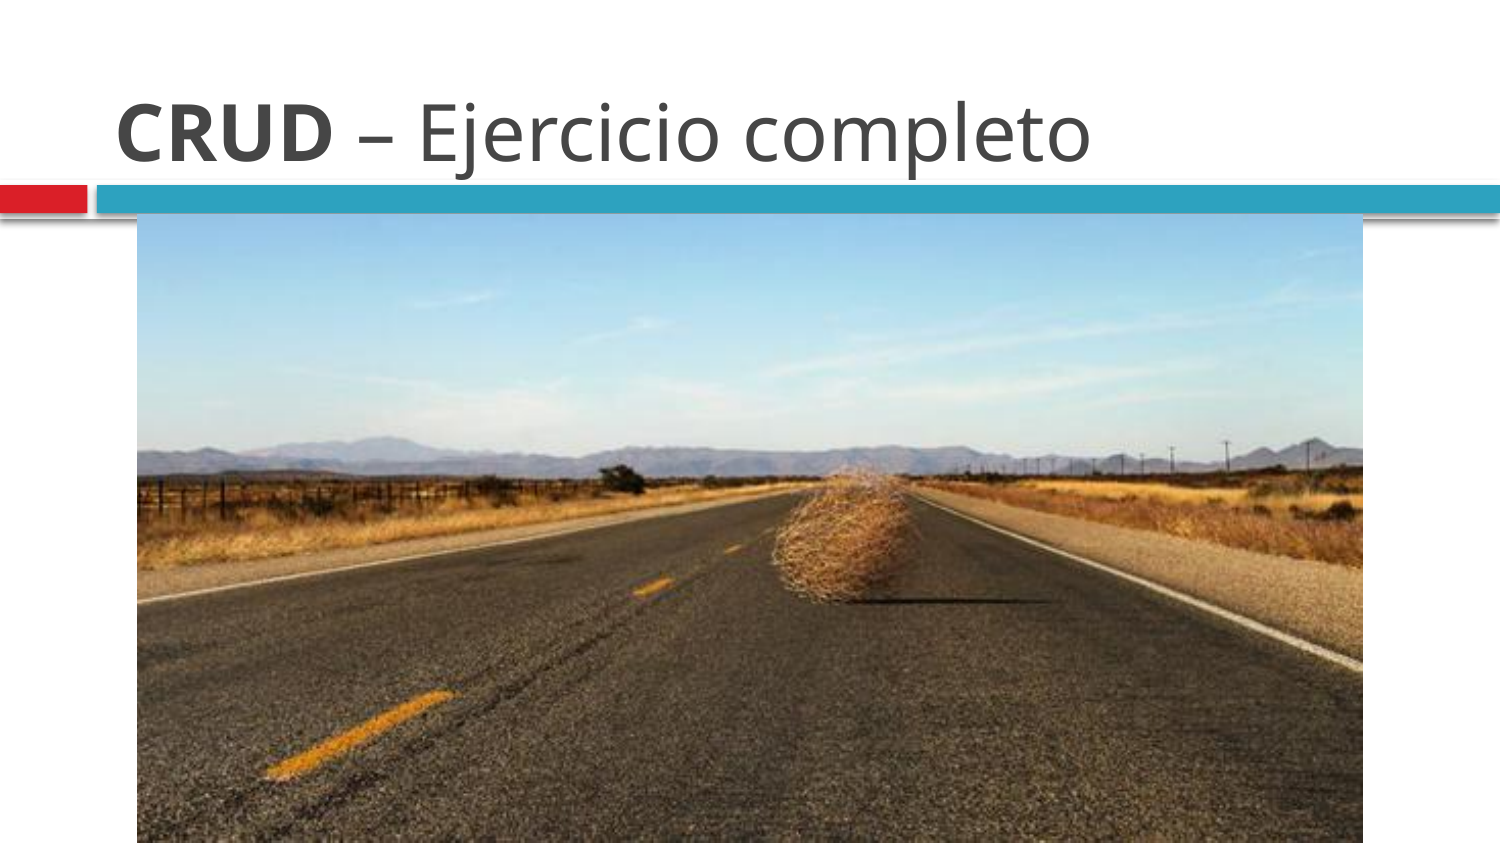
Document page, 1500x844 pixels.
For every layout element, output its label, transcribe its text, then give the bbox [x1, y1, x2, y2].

title CRUD – Ejercicio completo [99, 19, 1438, 185]
picture [137, 213, 1363, 844]
